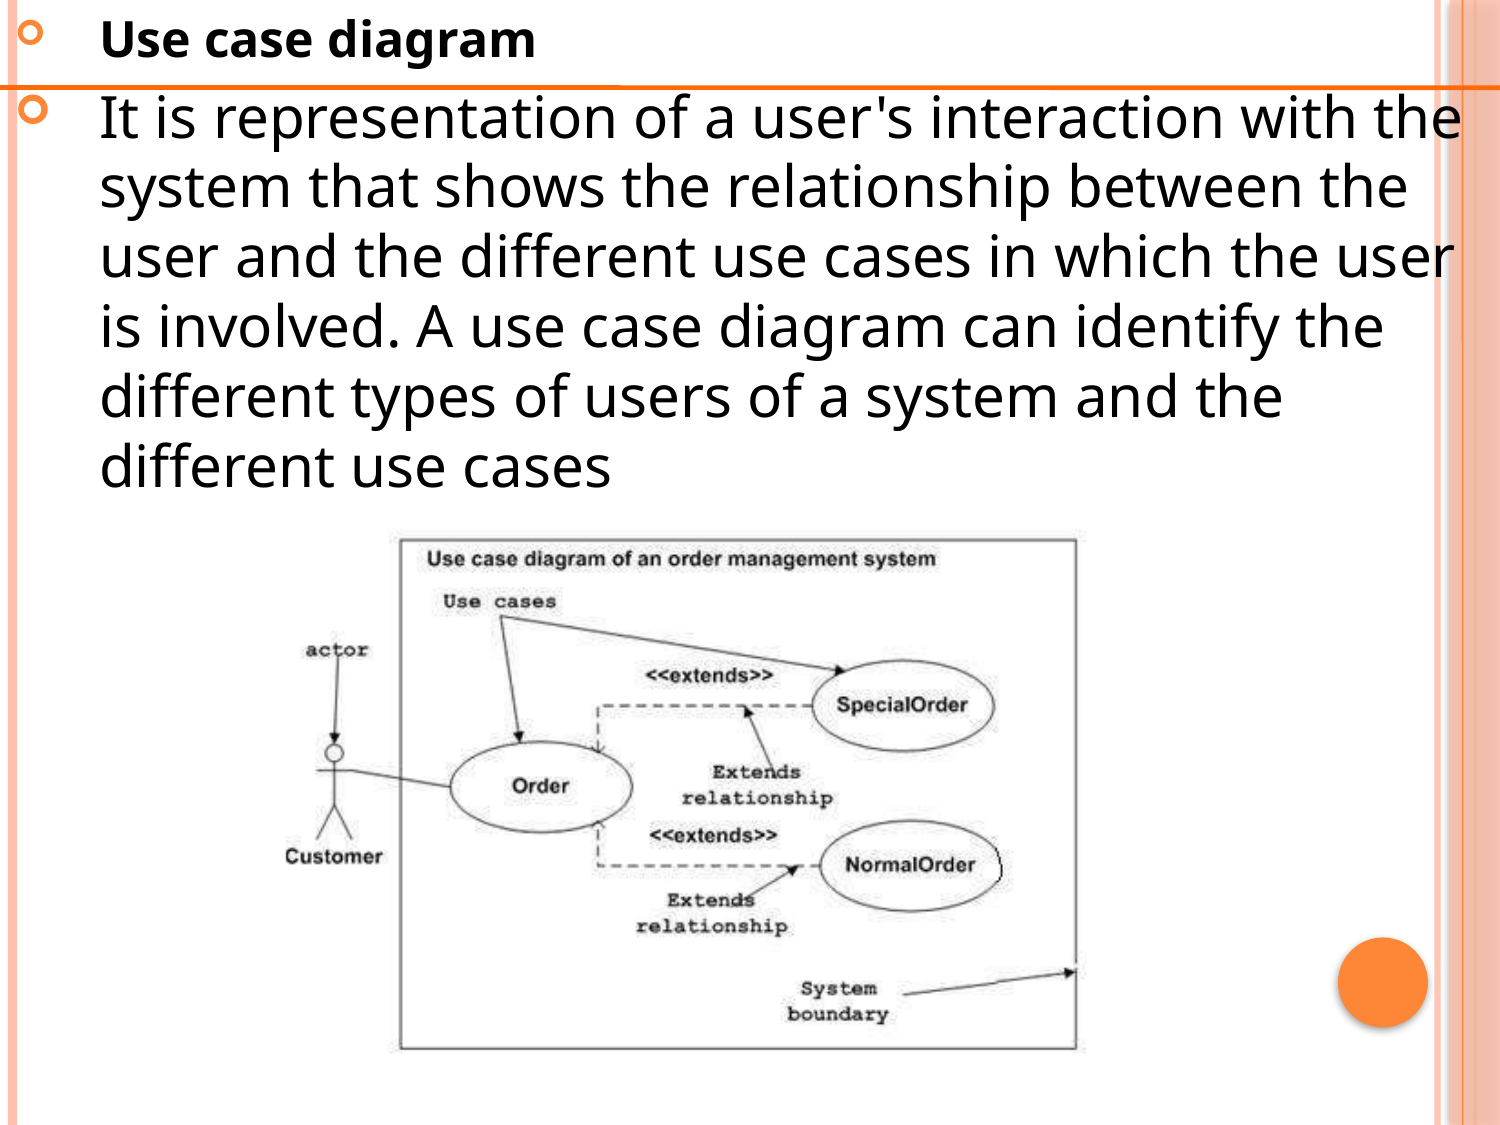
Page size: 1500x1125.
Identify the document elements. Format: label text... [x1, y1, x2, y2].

subtitle Use case diagram It is representation of a user's interaction with the system that shows the relationship between the user and the different use cases in which the user is involved. A use case diagram can identify the different types of users of a system and the different use cases [0, 0, 1500, 85]
picture [251, 524, 1132, 1063]
subtitle Use case diagram It is representation of a user's interaction with the system that shows the relationship between the user and the different use cases in which the user is involved. A use case diagram can identify the different types of users of a system and the different use cases [0, 96, 1500, 1125]
